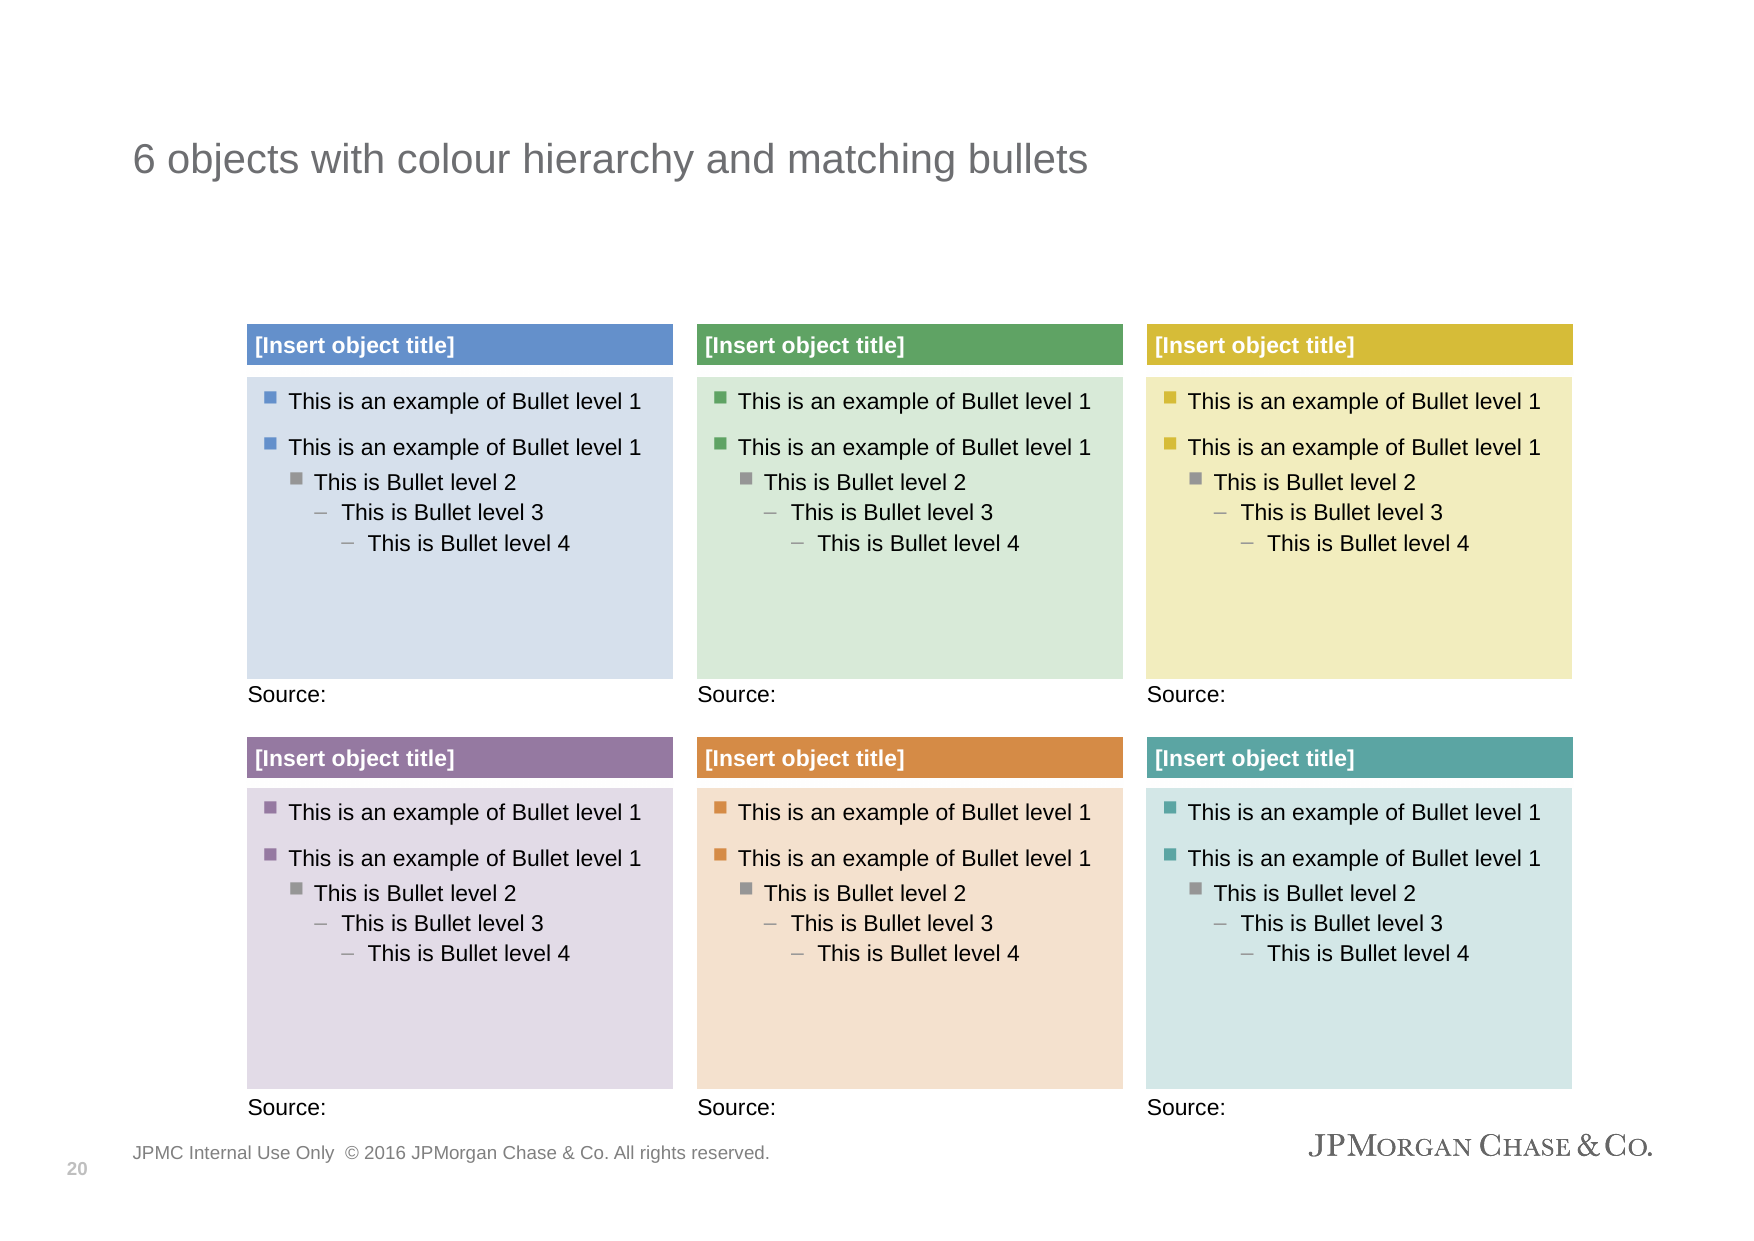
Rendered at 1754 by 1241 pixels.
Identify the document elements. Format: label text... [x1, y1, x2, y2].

text_box [Insert object title] [1147, 324, 1573, 365]
text_box This is an example of Bullet level 1 This is an example of Bullet level 1 This is Bullet level 2 This is Bullet level 3 This is Bullet level 4 [247, 377, 673, 679]
text_box Source: [247, 680, 673, 708]
text_box [Insert object title] [247, 324, 673, 365]
text_box This is an example of Bullet level 1 This is an example of Bullet level 1 This is Bullet level 2 This is Bullet level 3 This is Bullet level 4 [697, 377, 1123, 679]
text_box Source: [697, 1092, 1123, 1121]
text_box This is an example of Bullet level 1 This is an example of Bullet level 1 This is Bullet level 2 This is Bullet level 3 This is Bullet level 4 [697, 788, 1123, 1089]
text_box Source: [1146, 1092, 1572, 1121]
text_box This is an example of Bullet level 1 This is an example of Bullet level 1 This is Bullet level 2 This is Bullet level 3 This is Bullet level 4 [1146, 788, 1572, 1089]
text_box This is an example of Bullet level 1 This is an example of Bullet level 1 This is Bullet level 2 This is Bullet level 3 This is Bullet level 4 [1146, 377, 1572, 679]
text_box This is an example of Bullet level 1 This is an example of Bullet level 1 This is Bullet level 2 This is Bullet level 3 This is Bullet level 4 [247, 788, 673, 1089]
text_box [Insert object title] [697, 737, 1123, 778]
text_box Source: [1146, 680, 1572, 708]
text_box [Insert object title] [247, 737, 673, 778]
text_box [Insert object title] [1147, 737, 1573, 778]
text_box Source: [247, 1092, 673, 1121]
title 6 objects with colour hierarchy and matching bullets [132, 84, 1645, 183]
text_box [Insert object title] [697, 324, 1123, 365]
text_box Source: [697, 680, 1123, 708]
slide_number 20 [27, 1156, 88, 1198]
